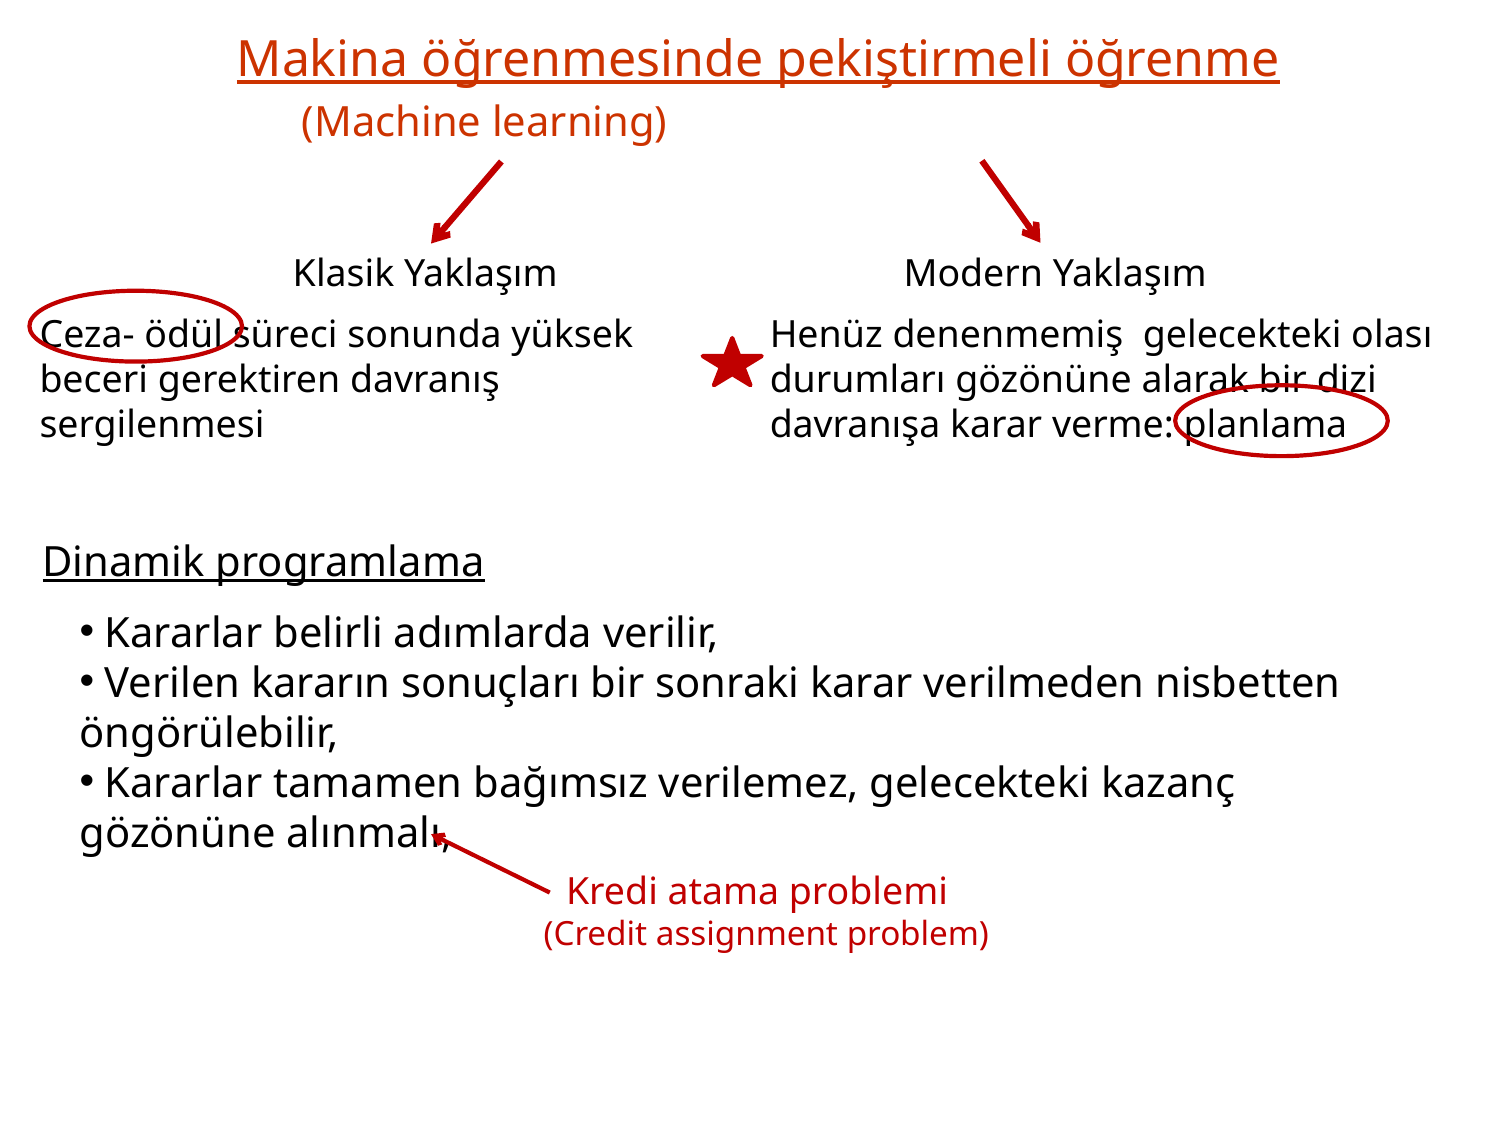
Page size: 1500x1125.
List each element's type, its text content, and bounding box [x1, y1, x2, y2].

text_box Makina öğrenmesinde pekiştirmeli öğrenme (Machine learning) [53, 19, 1403, 207]
text_box Henüz denenmemiş gelecekteki olası durumları gözönüne alarak bir dizi davranışa karar verme: planlama [755, 302, 1458, 453]
text_box Kredi atama problemi (Credit assignment problem) [502, 859, 1005, 960]
text_box Modern Yaklaşım [888, 242, 1222, 302]
text_box Kararlar belirli adımlarda verilir, Verilen kararın sonuçları bir sonraki karar verilmeden nisbetten öngörülebilir, Kararlar tamamen bağımsız verilemez, gelecekteki kazanç gözönüne alınmalı, [64, 597, 1424, 863]
text_box [1173, 383, 1390, 459]
text_box Klasik Yaklaşım [277, 242, 573, 302]
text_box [430, 160, 1041, 244]
text_box [27, 288, 245, 364]
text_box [430, 833, 550, 893]
text_box [700, 335, 764, 388]
text_box Ceza- ödül süreci sonunda yüksek beceri gerektiren davranış sergilenmesi [24, 302, 659, 453]
text_box Dinamik programlama [27, 527, 500, 592]
